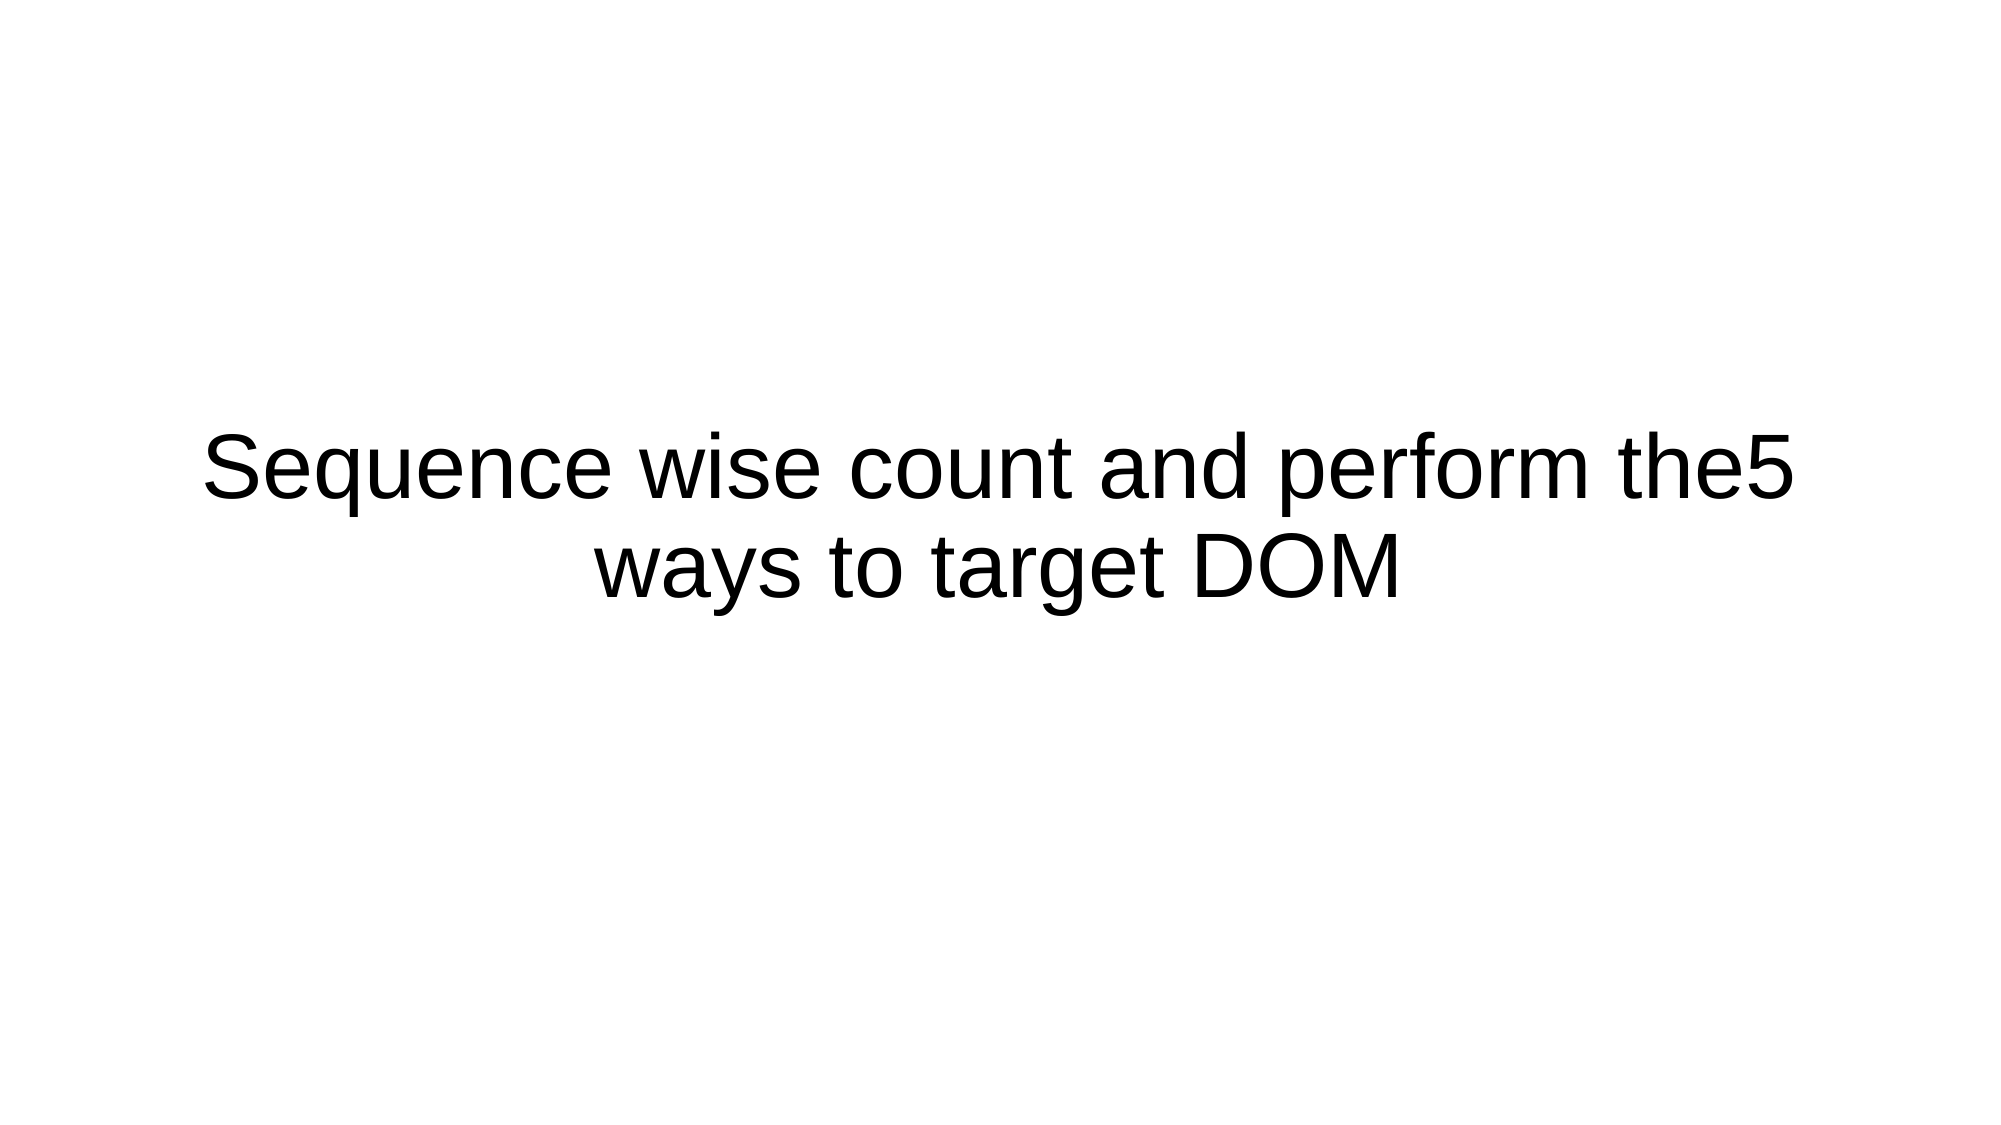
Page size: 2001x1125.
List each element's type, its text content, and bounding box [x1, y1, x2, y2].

title Sequence wise count and perform the5 ways to target DOM [137, 59, 1863, 977]
